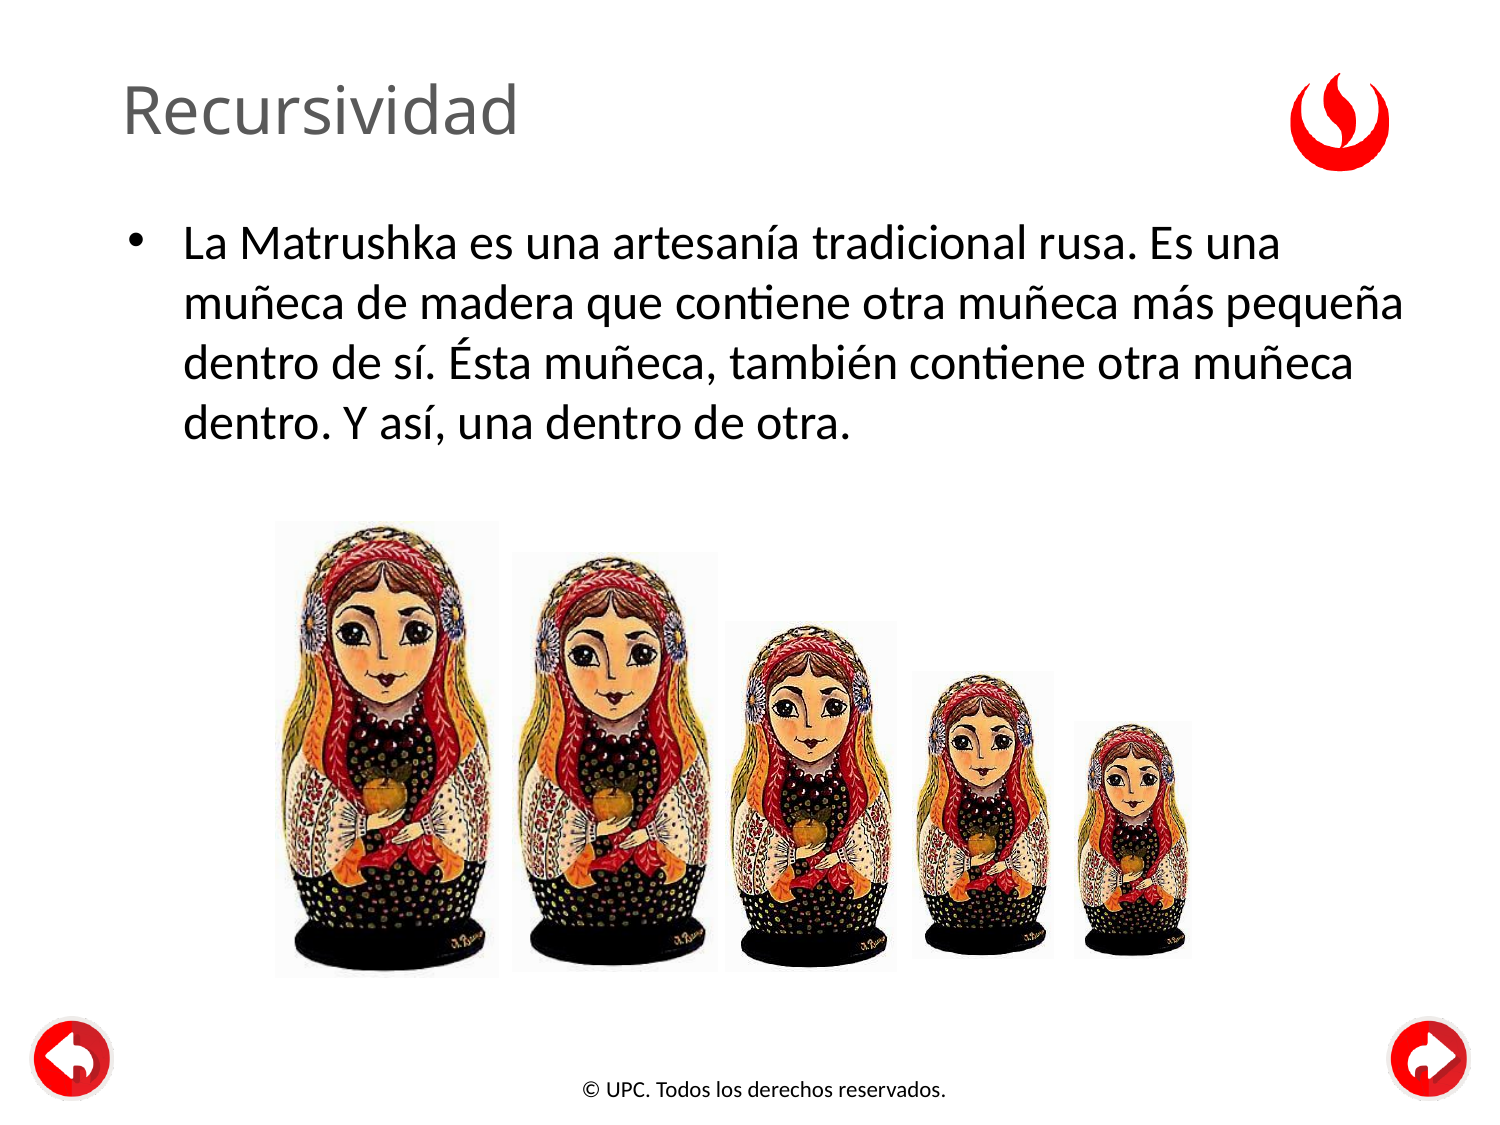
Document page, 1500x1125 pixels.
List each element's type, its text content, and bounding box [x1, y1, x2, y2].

text_box La Matrushka es una artesanía tradicional rusa. Es una muñeca de madera que contiene otra muñeca más pequeña dentro de sí. Ésta muñeca, también contiene otra muñeca dentro. Y así, una dentro de otra. [112, 202, 1425, 563]
picture [29, 1016, 114, 1102]
picture [1275, 60, 1395, 173]
picture [912, 670, 1054, 959]
picture [512, 551, 718, 972]
picture [1386, 1016, 1471, 1101]
title Recursividad [106, 54, 1300, 161]
picture [274, 520, 499, 978]
picture [724, 620, 897, 972]
picture [1074, 720, 1192, 959]
